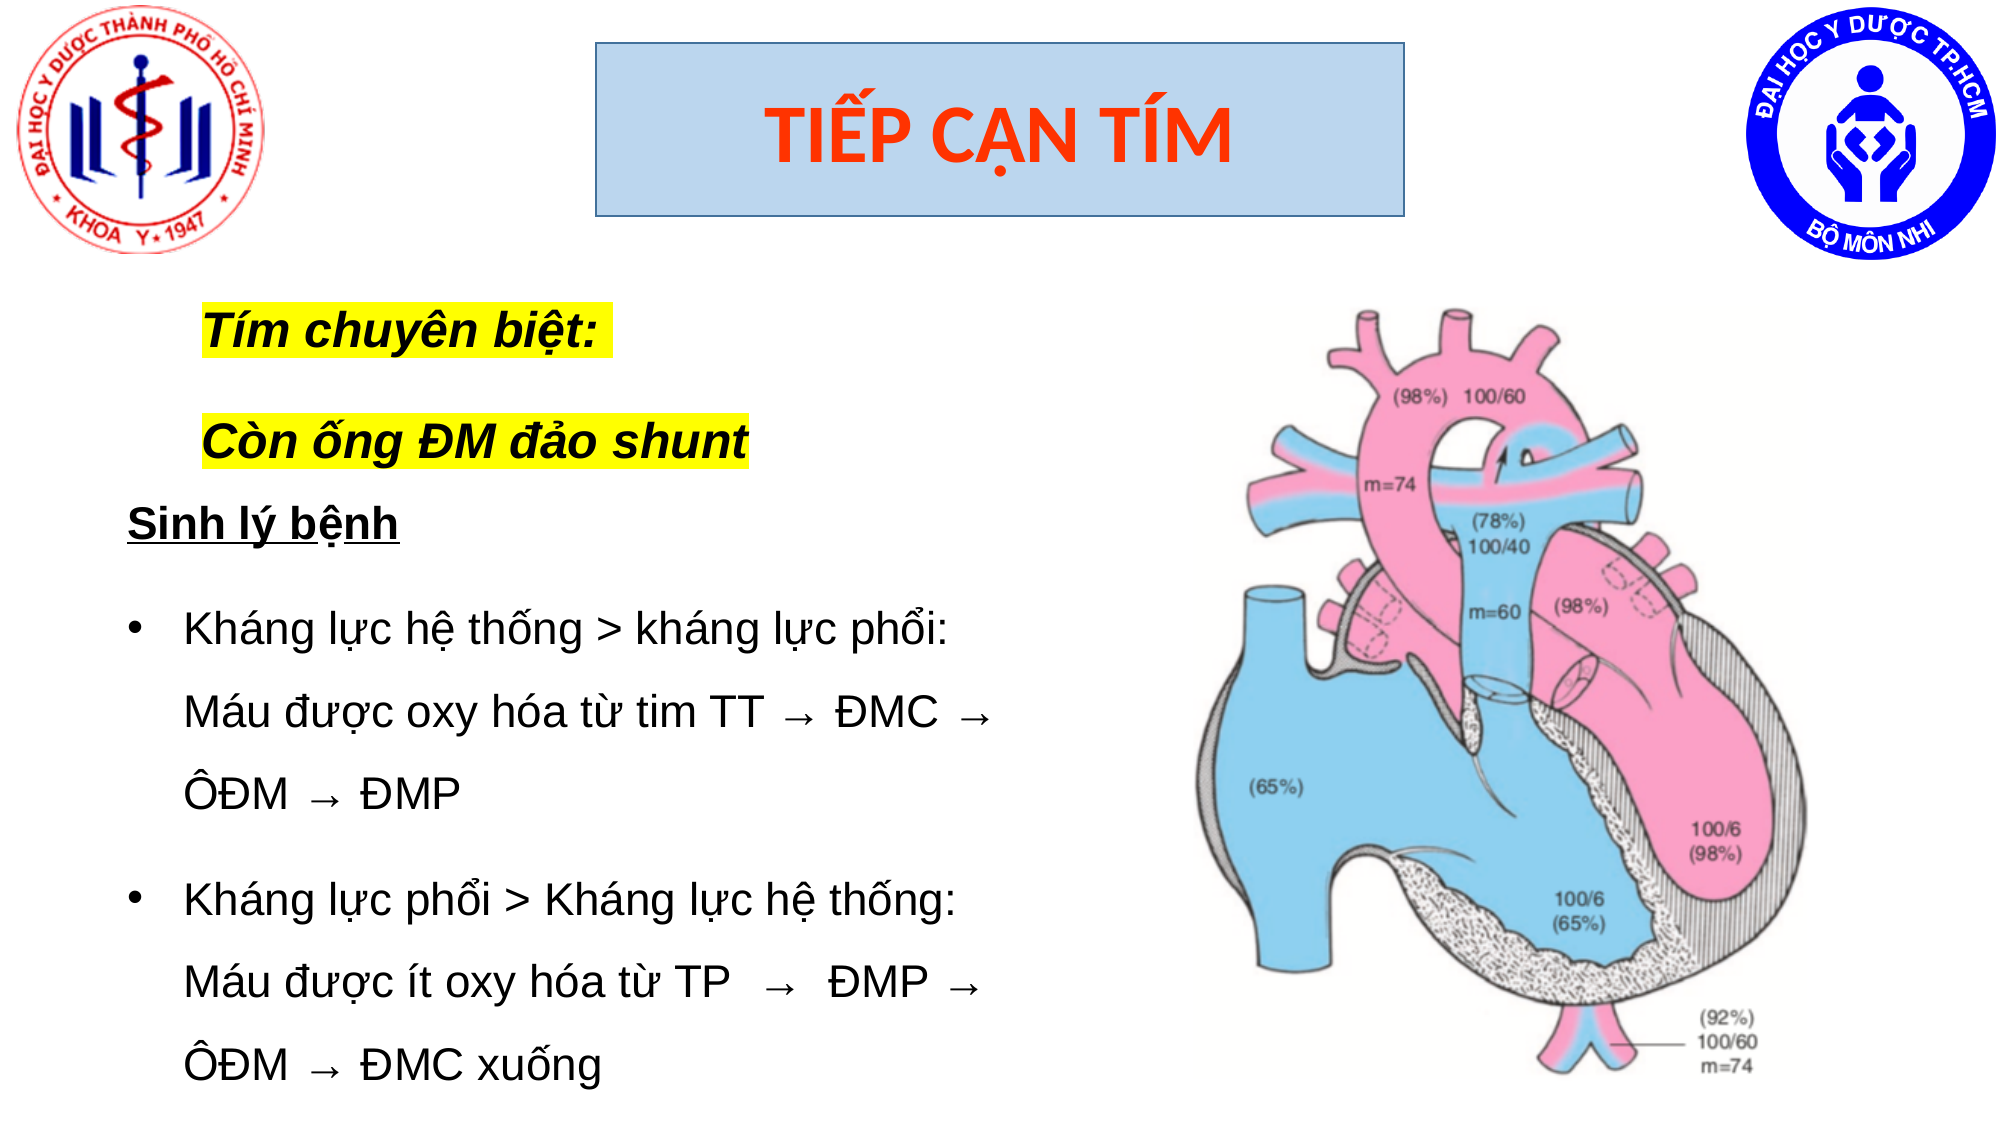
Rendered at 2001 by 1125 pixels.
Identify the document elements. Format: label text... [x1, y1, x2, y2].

picture [1186, 295, 1835, 1112]
text_box TIẾP CẬN TÍM [595, 43, 1405, 216]
list Tím chuyên biệt: Còn ống ĐM đảo shunt [186, 260, 1888, 1053]
text_box Sinh lý bệnh Kháng lực hệ thống > kháng lực phổi: Máu được oxy hóa từ tim TT → ĐMC → ÔĐM → ĐMP Kháng lực phổi > Kháng lực hệ thống: Máu được ít oxy hóa từ TP → ĐMP → ÔĐM → ĐMC xuống [37, 458, 1038, 1097]
picture [1745, 7, 1996, 261]
picture [8, 5, 266, 254]
